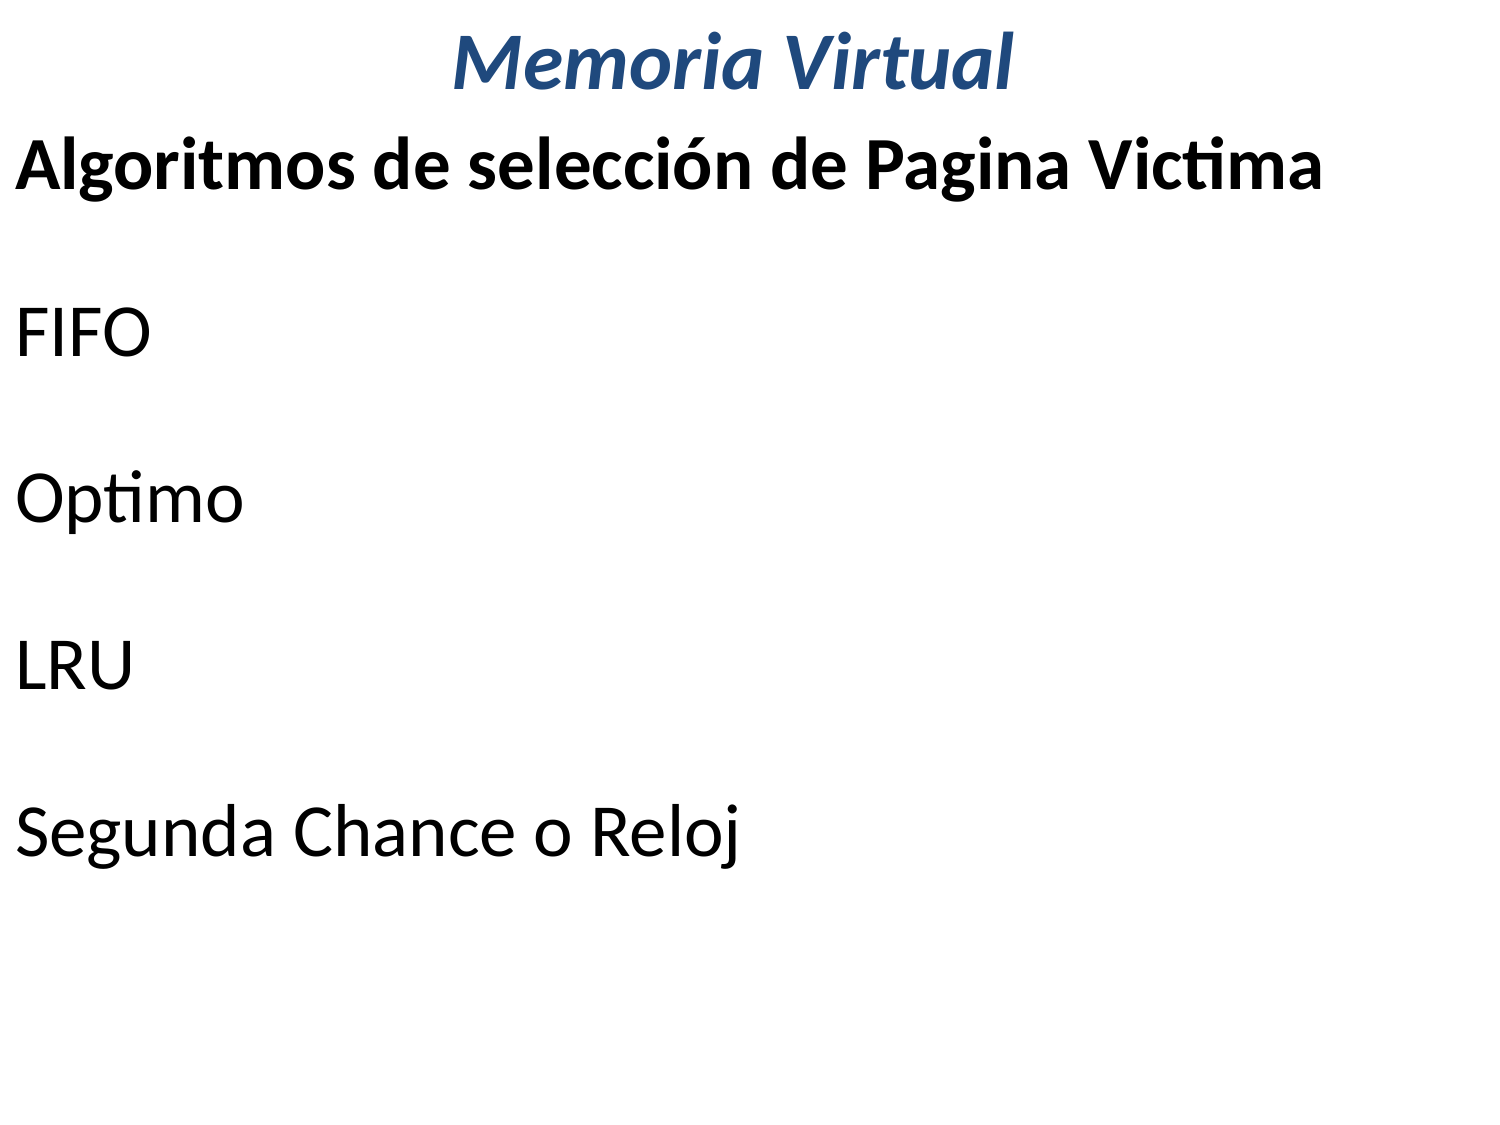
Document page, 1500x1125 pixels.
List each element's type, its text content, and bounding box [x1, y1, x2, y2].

list Algoritmos de selección de Pagina Victima FIFO Optimo LRU Segunda Chance o Reloj [0, 113, 1500, 1125]
title Memoria Virtual [4, 0, 1482, 113]
